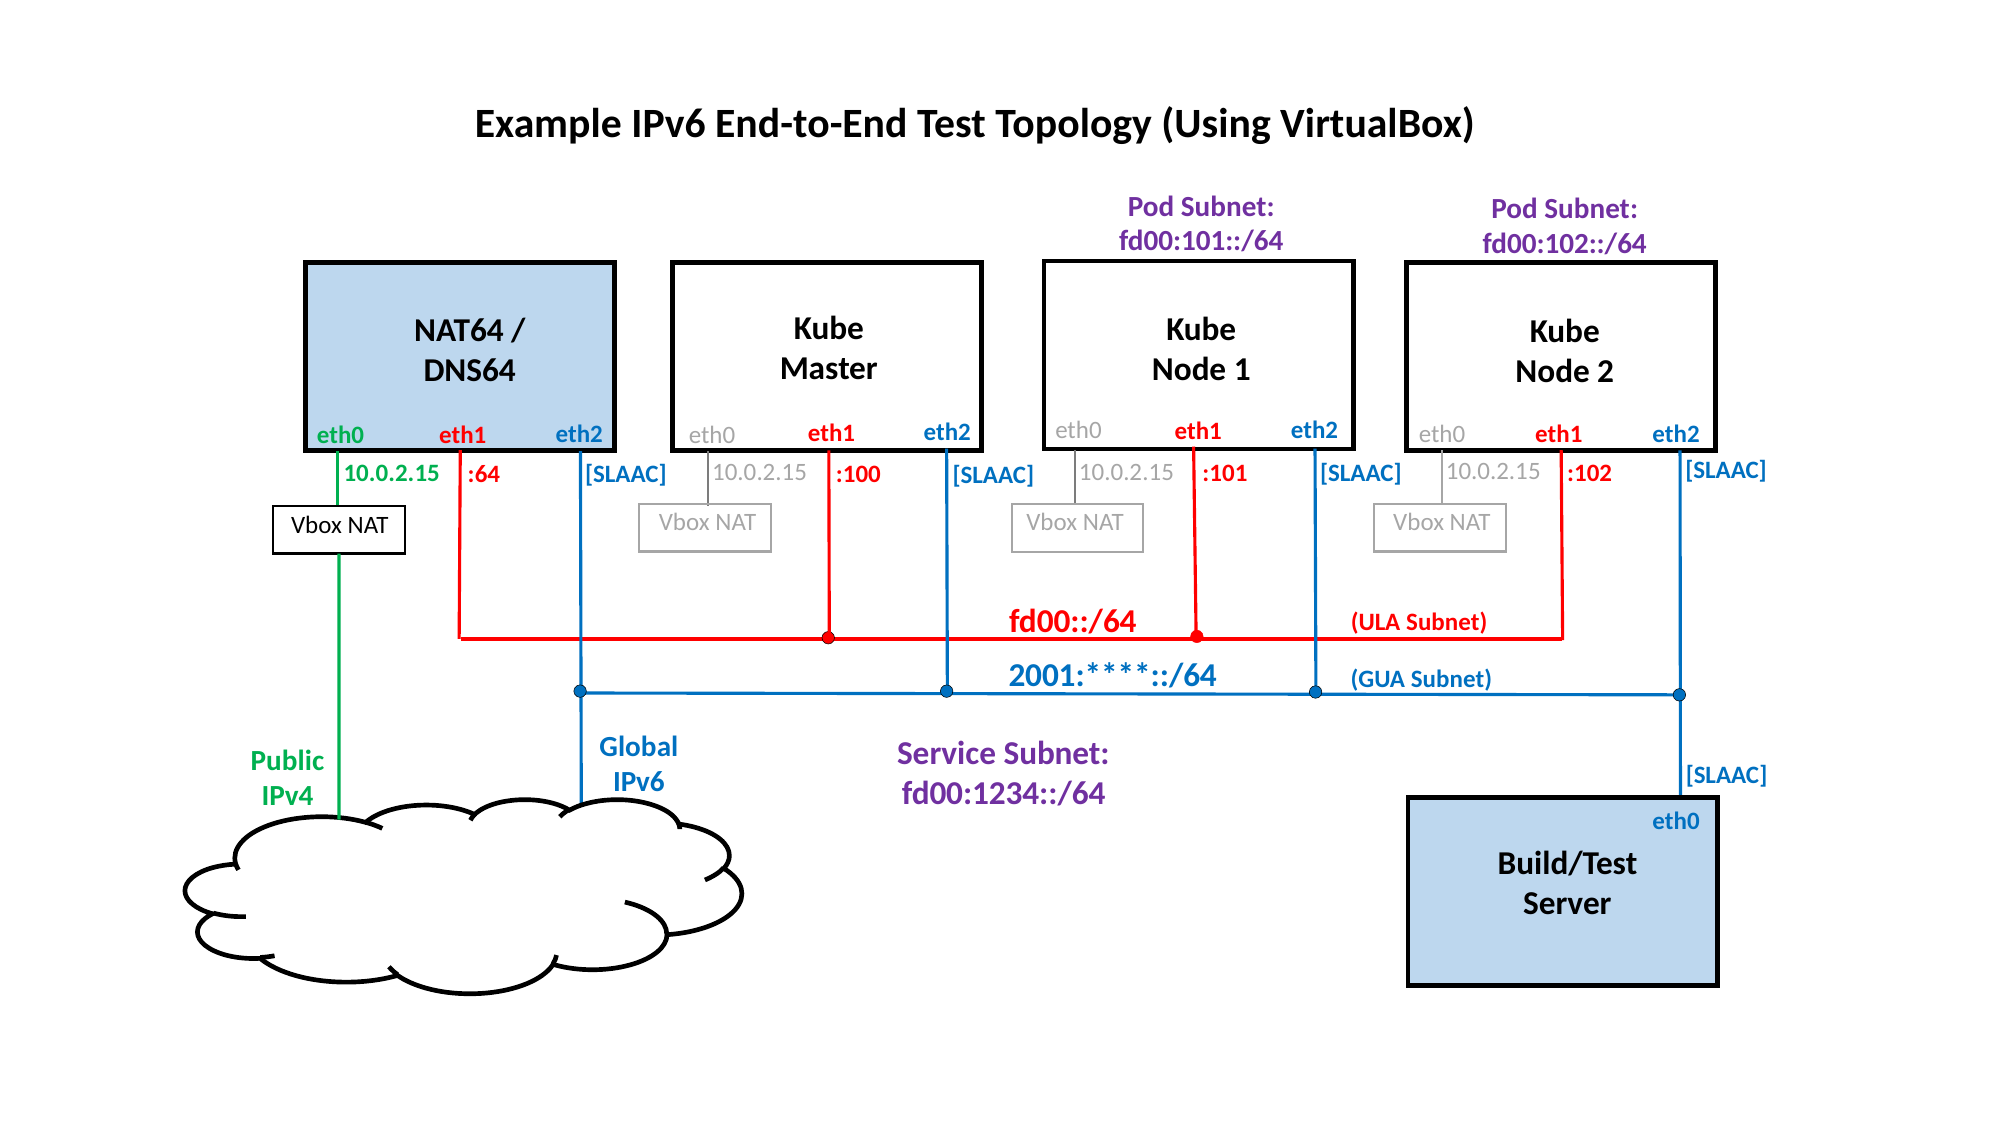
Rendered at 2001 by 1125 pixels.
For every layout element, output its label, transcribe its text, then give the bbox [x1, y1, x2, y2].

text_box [1193, 446, 1197, 639]
text_box 10.0.2.15 [698, 456, 707, 494]
text_box Build/Test Server [1474, 833, 1661, 929]
text_box :64 [461, 449, 529, 495]
text_box 10.0.2.15 [339, 448, 452, 494]
text_box 10.0.2.15 [709, 448, 821, 494]
text_box [272, 505, 406, 555]
text_box Vbox NAT [1443, 497, 1515, 543]
text_box Vbox NAT [1011, 497, 1074, 503]
text_box [SLAAC] [937, 453, 945, 496]
text_box 10.0.2.15 [328, 456, 336, 494]
text_box [1672, 687, 1679, 693]
text_box 10.0.2.15 [1065, 451, 1074, 494]
text_box eth0 [1040, 405, 1119, 451]
text_box fd00::/64 [994, 591, 1193, 638]
text_box [582, 684, 588, 693]
text_box [SLAAC] [1305, 451, 1315, 494]
text_box [SLAAC] [582, 449, 698, 495]
text_box [SLAAC] [1671, 751, 1679, 796]
text_box Public IPv4 [221, 733, 338, 819]
text_box (GUA Subnet) [1335, 695, 1572, 700]
text_box Pod Subnet: fd00:101::/64 [1046, 179, 1357, 265]
text_box eth2 [1637, 410, 1717, 456]
text_box eth0 [302, 410, 381, 456]
text_box Global IPv6 [582, 719, 701, 805]
text_box eth1 [424, 411, 503, 457]
text_box :100 [831, 449, 897, 495]
text_box :64 [452, 457, 459, 495]
text_box [1043, 260, 1354, 450]
text_box NAT64 / DNS64 [388, 301, 551, 396]
text_box Service Subnet: fd00:1234::/64 [864, 723, 1144, 819]
text_box (ULA Subnet) [1336, 598, 1540, 638]
text_box [821, 640, 835, 646]
text_box eth0 [1637, 796, 1717, 842]
text_box [1373, 503, 1507, 553]
text_box [SLAAC] [1316, 448, 1433, 494]
text_box fd00::/64 [994, 640, 1198, 645]
text_box [1011, 503, 1144, 553]
text_box [SLAAC] [570, 455, 580, 495]
text_box Kube Master [756, 298, 902, 394]
text_box 10.0.2.15 [1076, 448, 1187, 494]
text_box Public IPv4 [340, 733, 353, 819]
text_box [183, 798, 743, 995]
text_box eth2 [908, 407, 987, 453]
text_box Vbox NAT [1378, 497, 1441, 503]
text_box :101 [1197, 448, 1264, 494]
text_box eth0 [674, 410, 753, 456]
text_box 10.0.2.15 [1433, 456, 1441, 493]
text_box [1198, 629, 1205, 638]
text_box eth0 [1404, 410, 1483, 456]
text_box (GUA Subnet) [1335, 655, 1572, 693]
text_box Kube Node 2 [1488, 302, 1641, 397]
text_box eth1 [793, 408, 872, 454]
text_box [SLAAC] [1681, 751, 1799, 796]
text_box [305, 261, 616, 451]
text_box Vbox NAT [276, 501, 337, 505]
text_box Vbox NAT [1076, 497, 1148, 543]
text_box [1407, 797, 1718, 986]
text_box Vbox NAT [339, 501, 413, 546]
text_box [638, 503, 772, 553]
text_box [SLAAC] [1681, 446, 1798, 491]
text_box eth1 [1520, 410, 1599, 456]
text_box 10.0.2.15 [1443, 447, 1552, 493]
text_box [939, 684, 954, 693]
text_box [1681, 687, 1687, 702]
text_box :102 [1552, 456, 1561, 494]
text_box [672, 261, 983, 451]
text_box [1672, 695, 1679, 703]
text_box eth2 [540, 409, 620, 455]
text_box :100 [821, 454, 827, 495]
text_box [820, 630, 827, 638]
text_box Pod Subnet: fd00:102::/64 [1411, 181, 1719, 267]
text_box eth1 [1159, 407, 1239, 452]
text_box [940, 695, 953, 699]
text_box :102 [1563, 448, 1628, 494]
text_box [1406, 261, 1717, 451]
text_box 2001:****::/64 [993, 645, 1375, 693]
text_box [572, 683, 580, 699]
text_box [SLAAC] [1670, 456, 1679, 491]
text_box Vbox NAT [709, 498, 781, 544]
text_box Kube Node 1 [1125, 300, 1278, 395]
text_box :101 [1187, 452, 1193, 494]
text_box Vbox NAT [644, 498, 707, 503]
text_box 2001:****::/64 [993, 695, 1375, 701]
text_box Example IPv6 End-to-End Test Topology (Using VirtualBox) [460, 88, 1559, 154]
text_box [SLAAC] [949, 450, 1065, 496]
text_box eth2 [1276, 405, 1355, 451]
